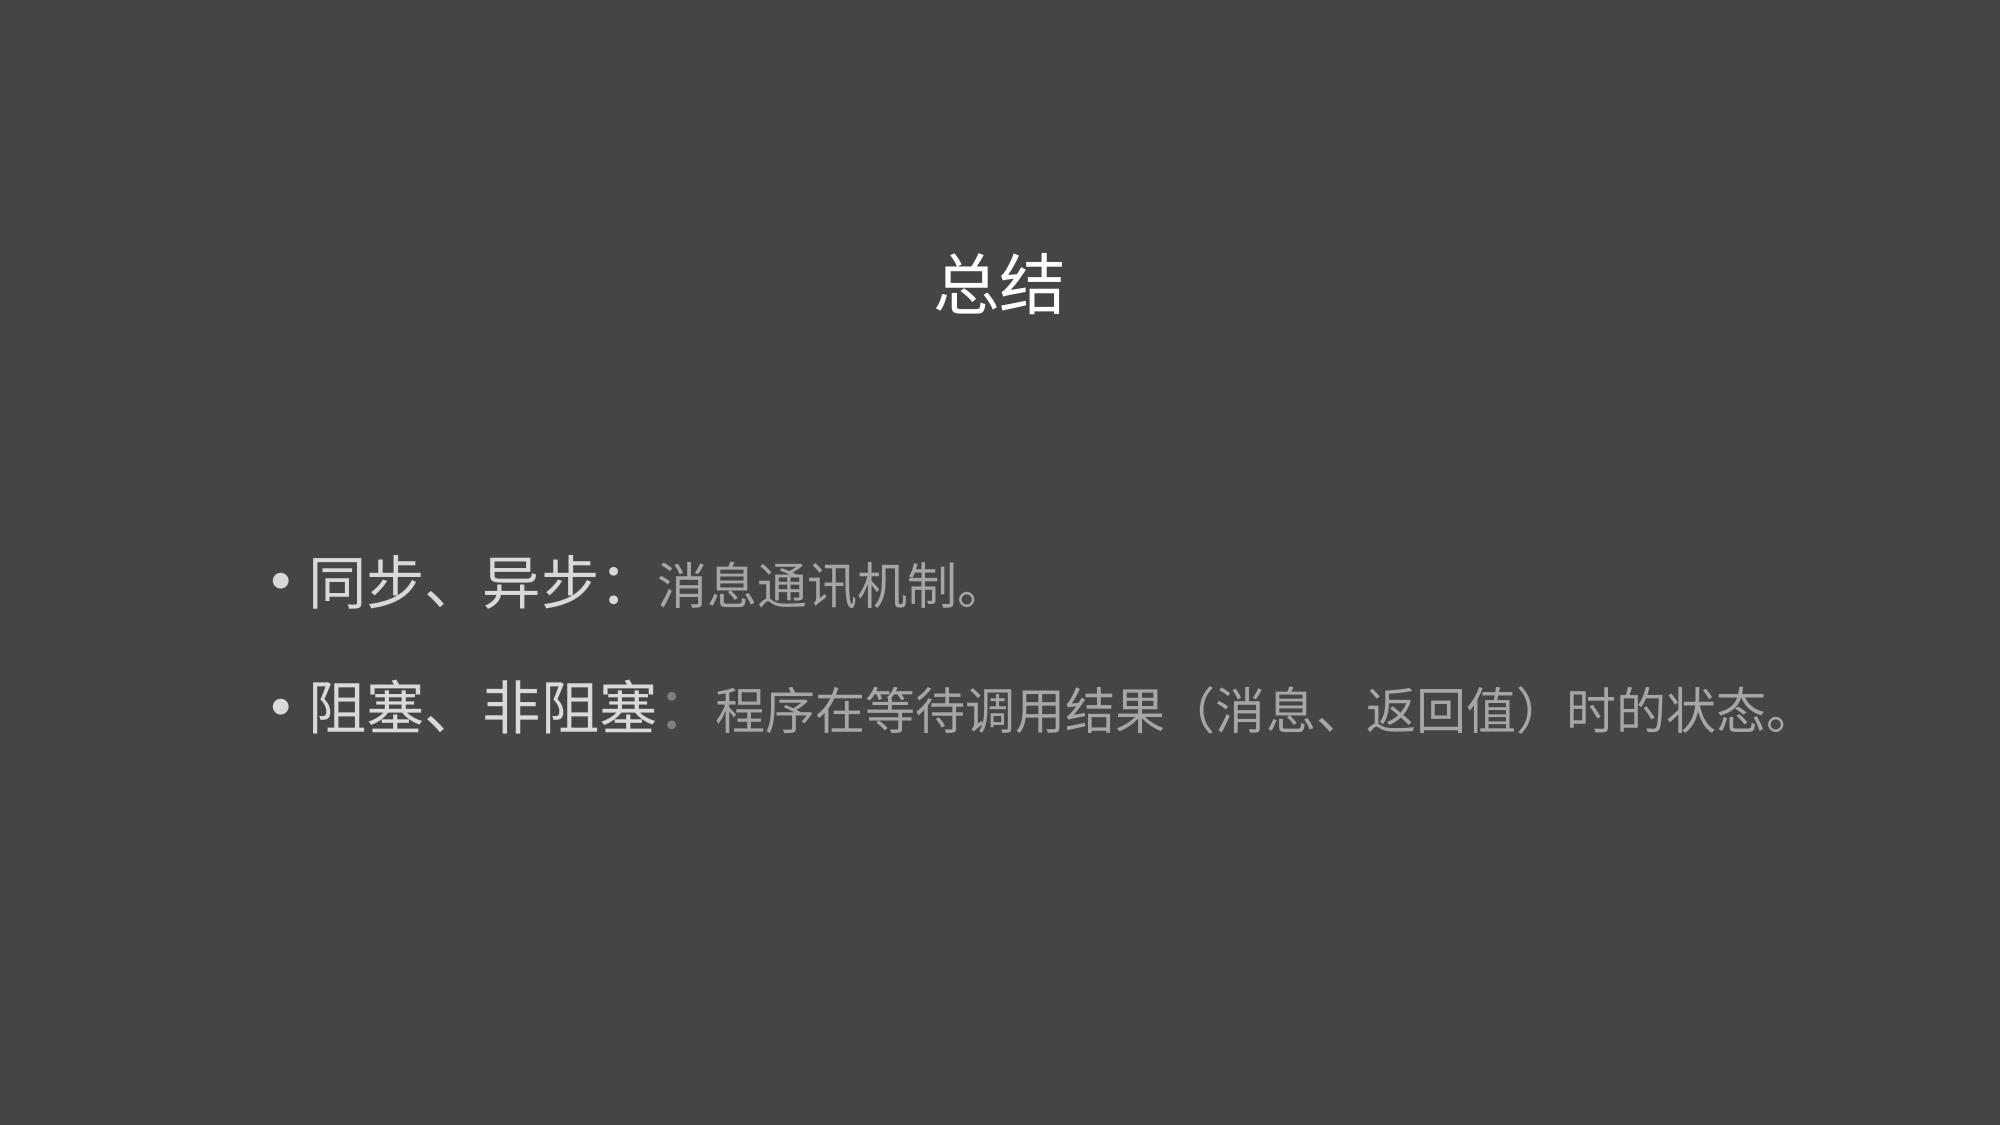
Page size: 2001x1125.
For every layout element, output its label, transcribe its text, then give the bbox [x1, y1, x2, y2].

list 总结 [0, 219, 2000, 338]
list 同步、异步：消息通讯机制。 阻塞、非阻塞：程序在等待调用结果（消息、返回值）时的状态。 [255, 503, 1823, 785]
